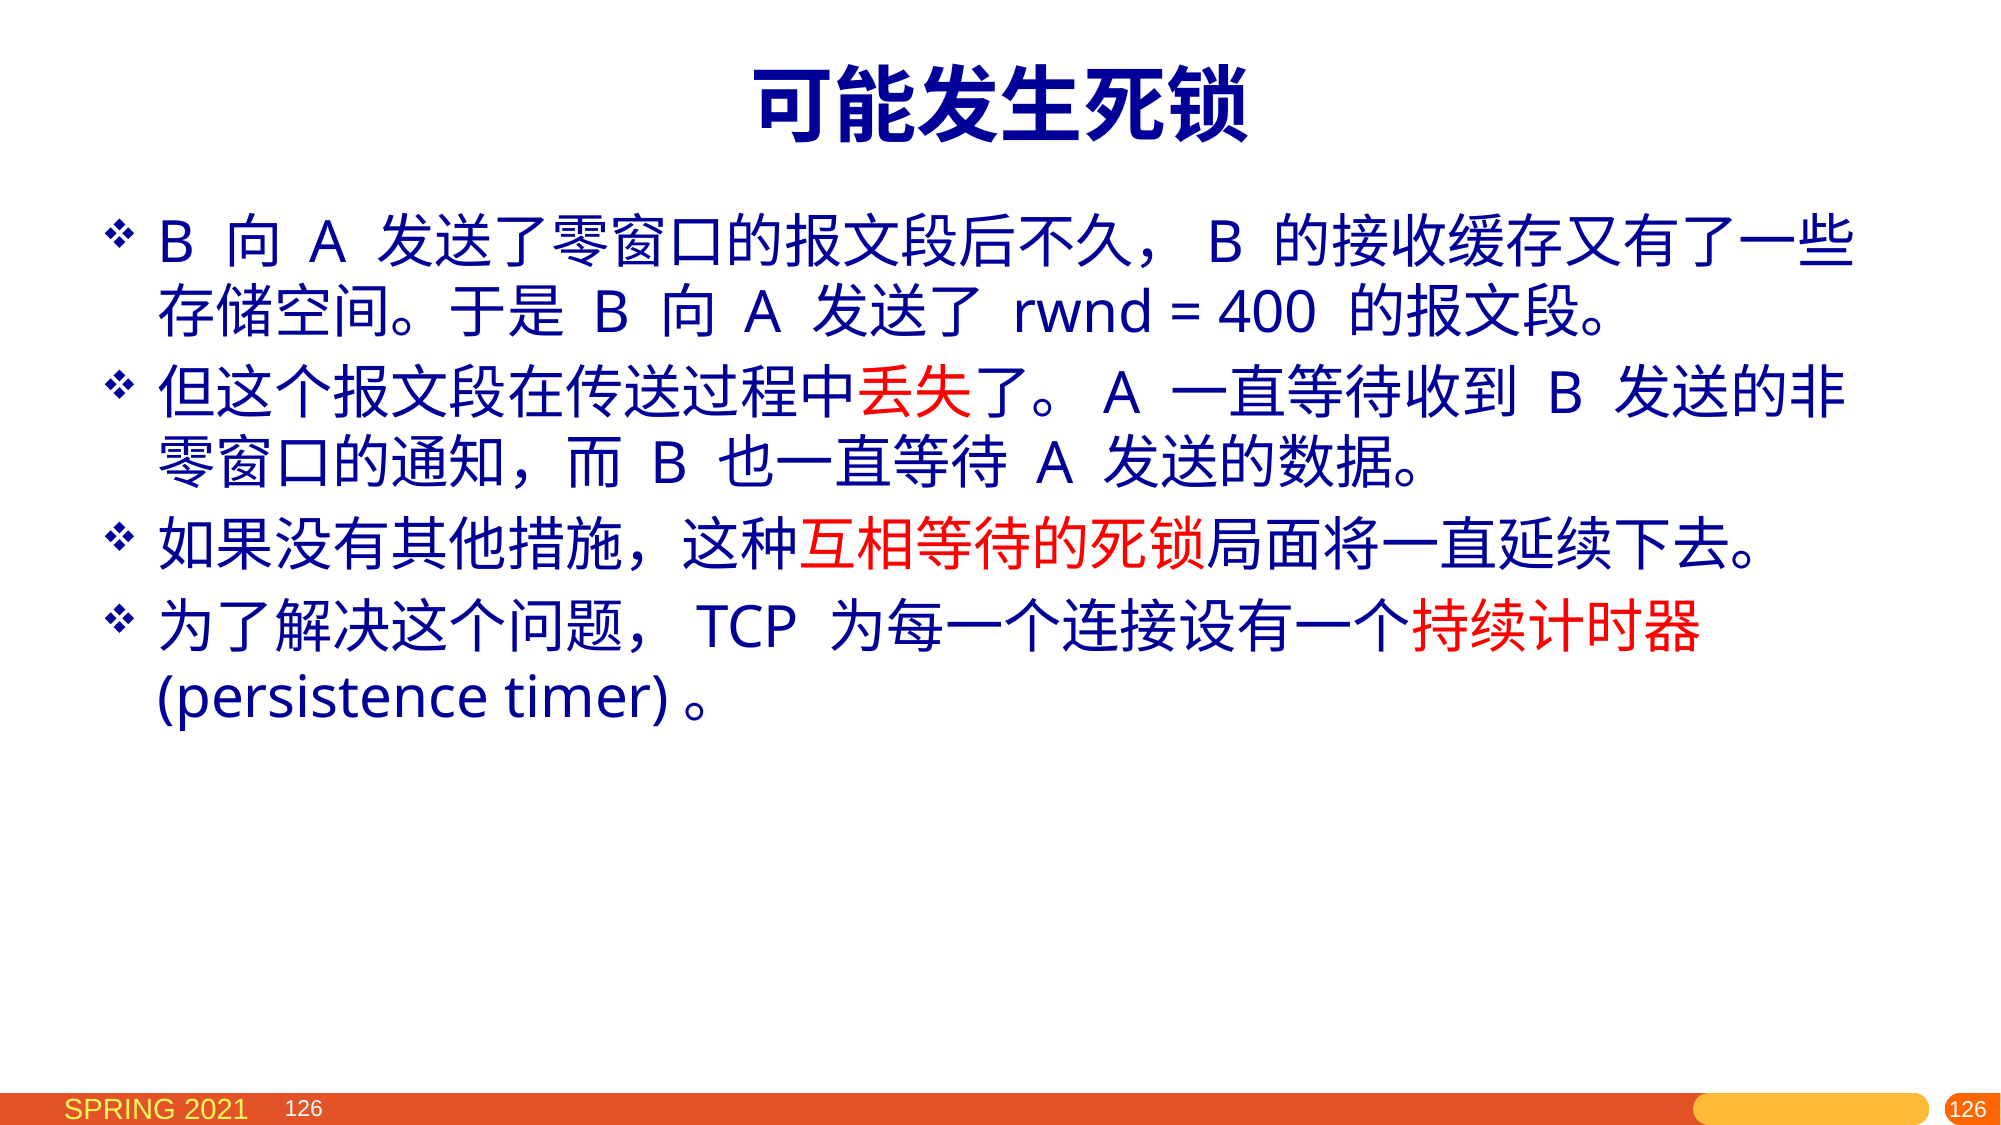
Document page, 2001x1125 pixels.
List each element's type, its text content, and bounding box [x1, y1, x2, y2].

title 可能发生死锁 [86, 42, 1914, 161]
list B 向 A 发送了零窗口的报文段后不久，B 的接收缓存又有了一些存储空间。于是 B 向 A 发送了 rwnd = 400 的报文段。 但这个报文段在传送过程中丢失了。A 一直等待收到 B 发送的非零窗口的通知，而 B 也一直等待 A 发送的数据。 如果没有其他措施，这种互相等待的死锁局面将一直延续下去。 为了解决这个问题，TCP 为每一个连接设有一个持续计时器 (persistence timer)。 [86, 196, 1914, 1035]
